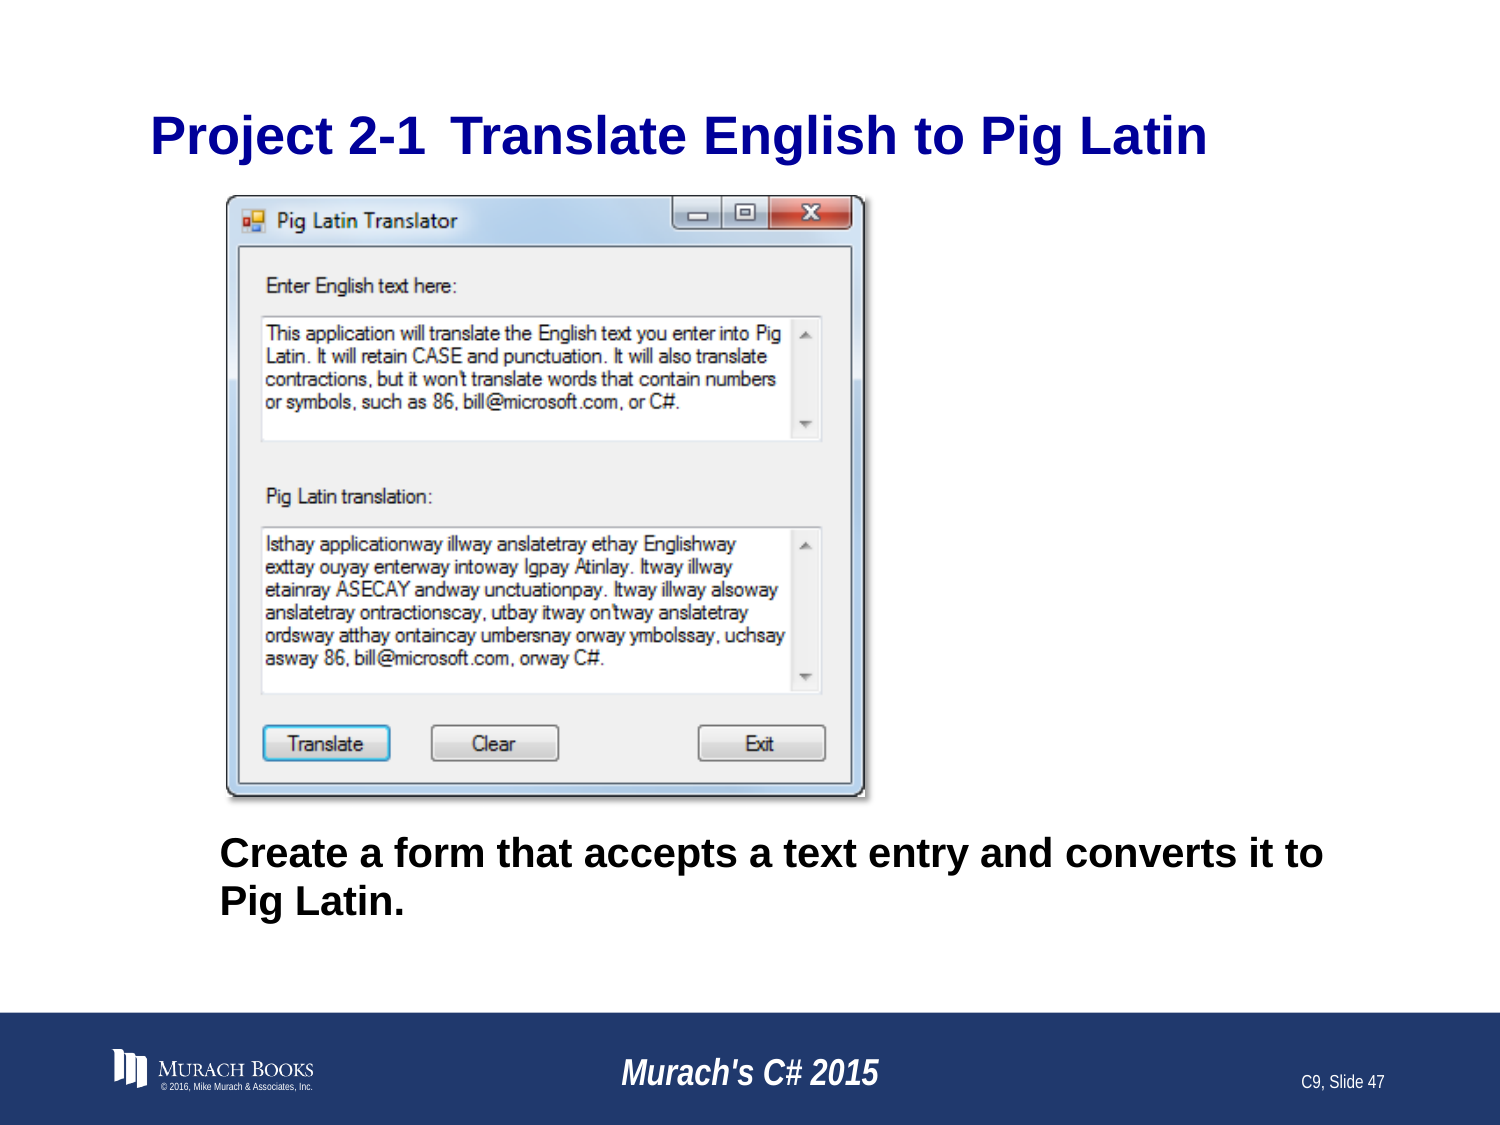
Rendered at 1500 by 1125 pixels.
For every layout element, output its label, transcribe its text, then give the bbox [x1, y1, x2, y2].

slide_number C9, Slide 47 [1087, 1025, 1400, 1100]
slide_number Murach's C# 2015 [463, 1025, 1050, 1100]
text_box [162, 181, 1361, 938]
title Project 2-1 Translate English to Pig Latin [150, 99, 1350, 166]
footer © 2016, Mike Murach & Associates, Inc. [12, 1025, 463, 1100]
